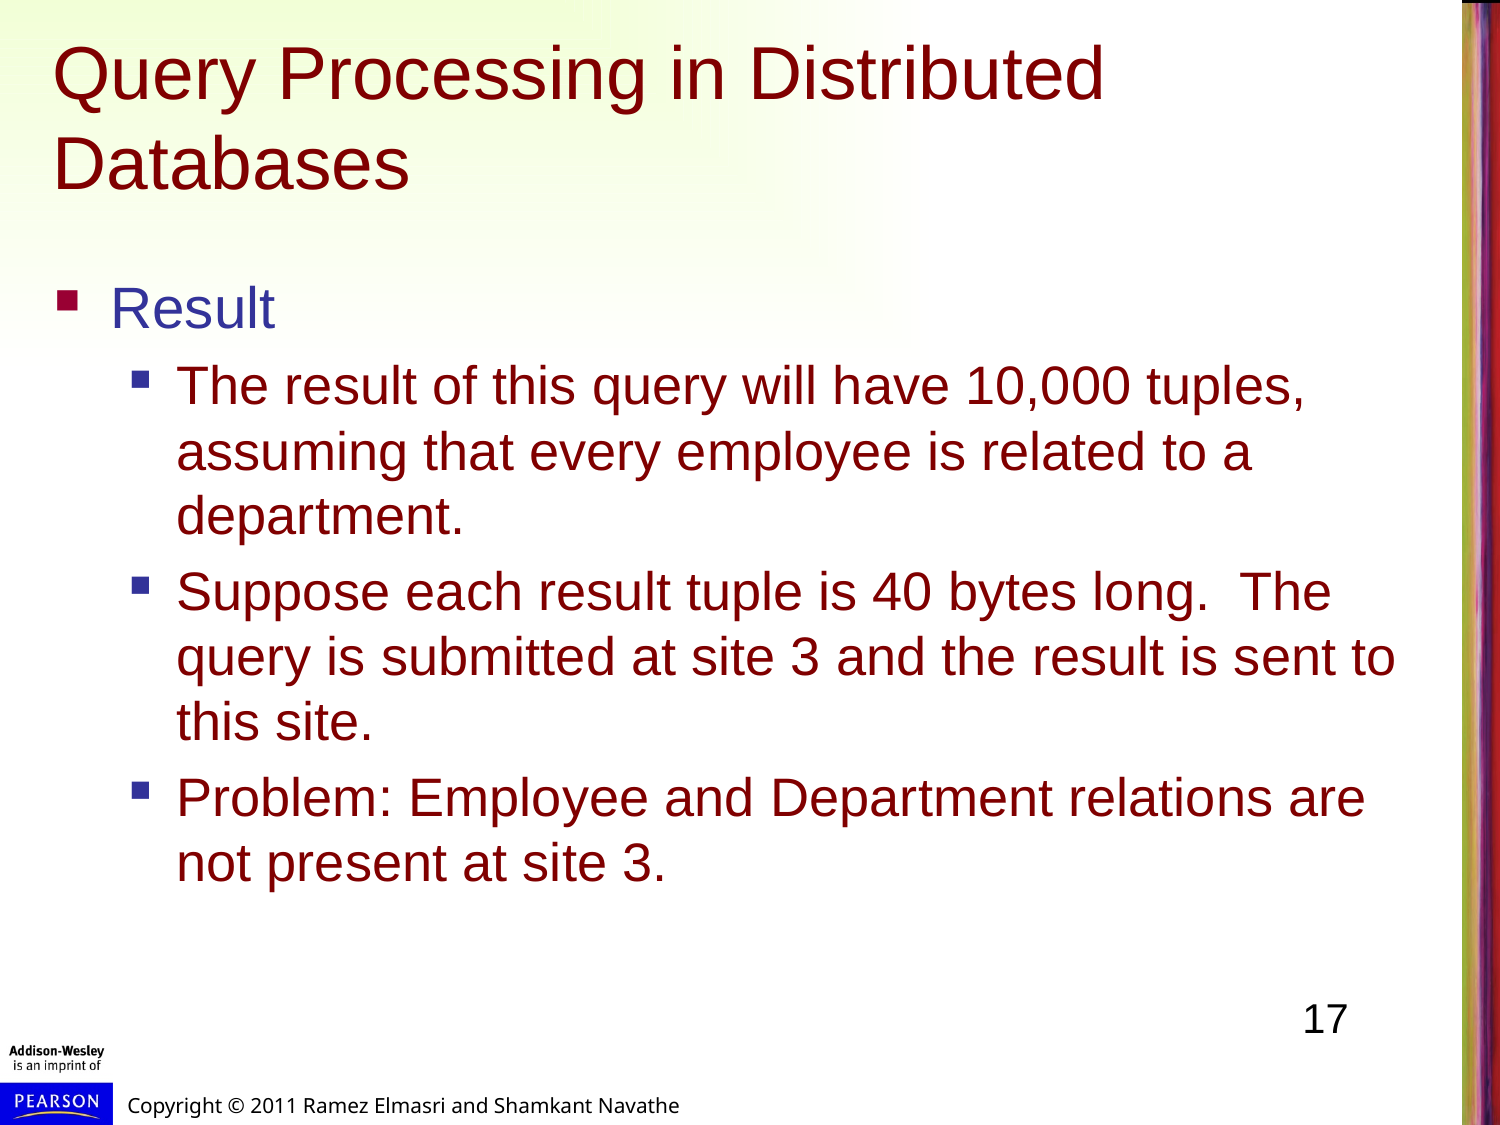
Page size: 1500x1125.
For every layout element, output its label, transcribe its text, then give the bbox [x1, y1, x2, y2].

list Result The result of this query will have 10,000 tuples, assuming that every employee is related to a department. Suppose each result tuple is 40 bytes long. The query is submitted at site 3 and the result is sent to this site. Problem: Employee and Department relations are not present at site 3. [39, 262, 1400, 1013]
picture [1462, 0, 1500, 1125]
text_box 17 [1287, 984, 1371, 1050]
picture [0, 1040, 113, 1125]
title Query Processing in Distributed Databases [37, 49, 1317, 213]
